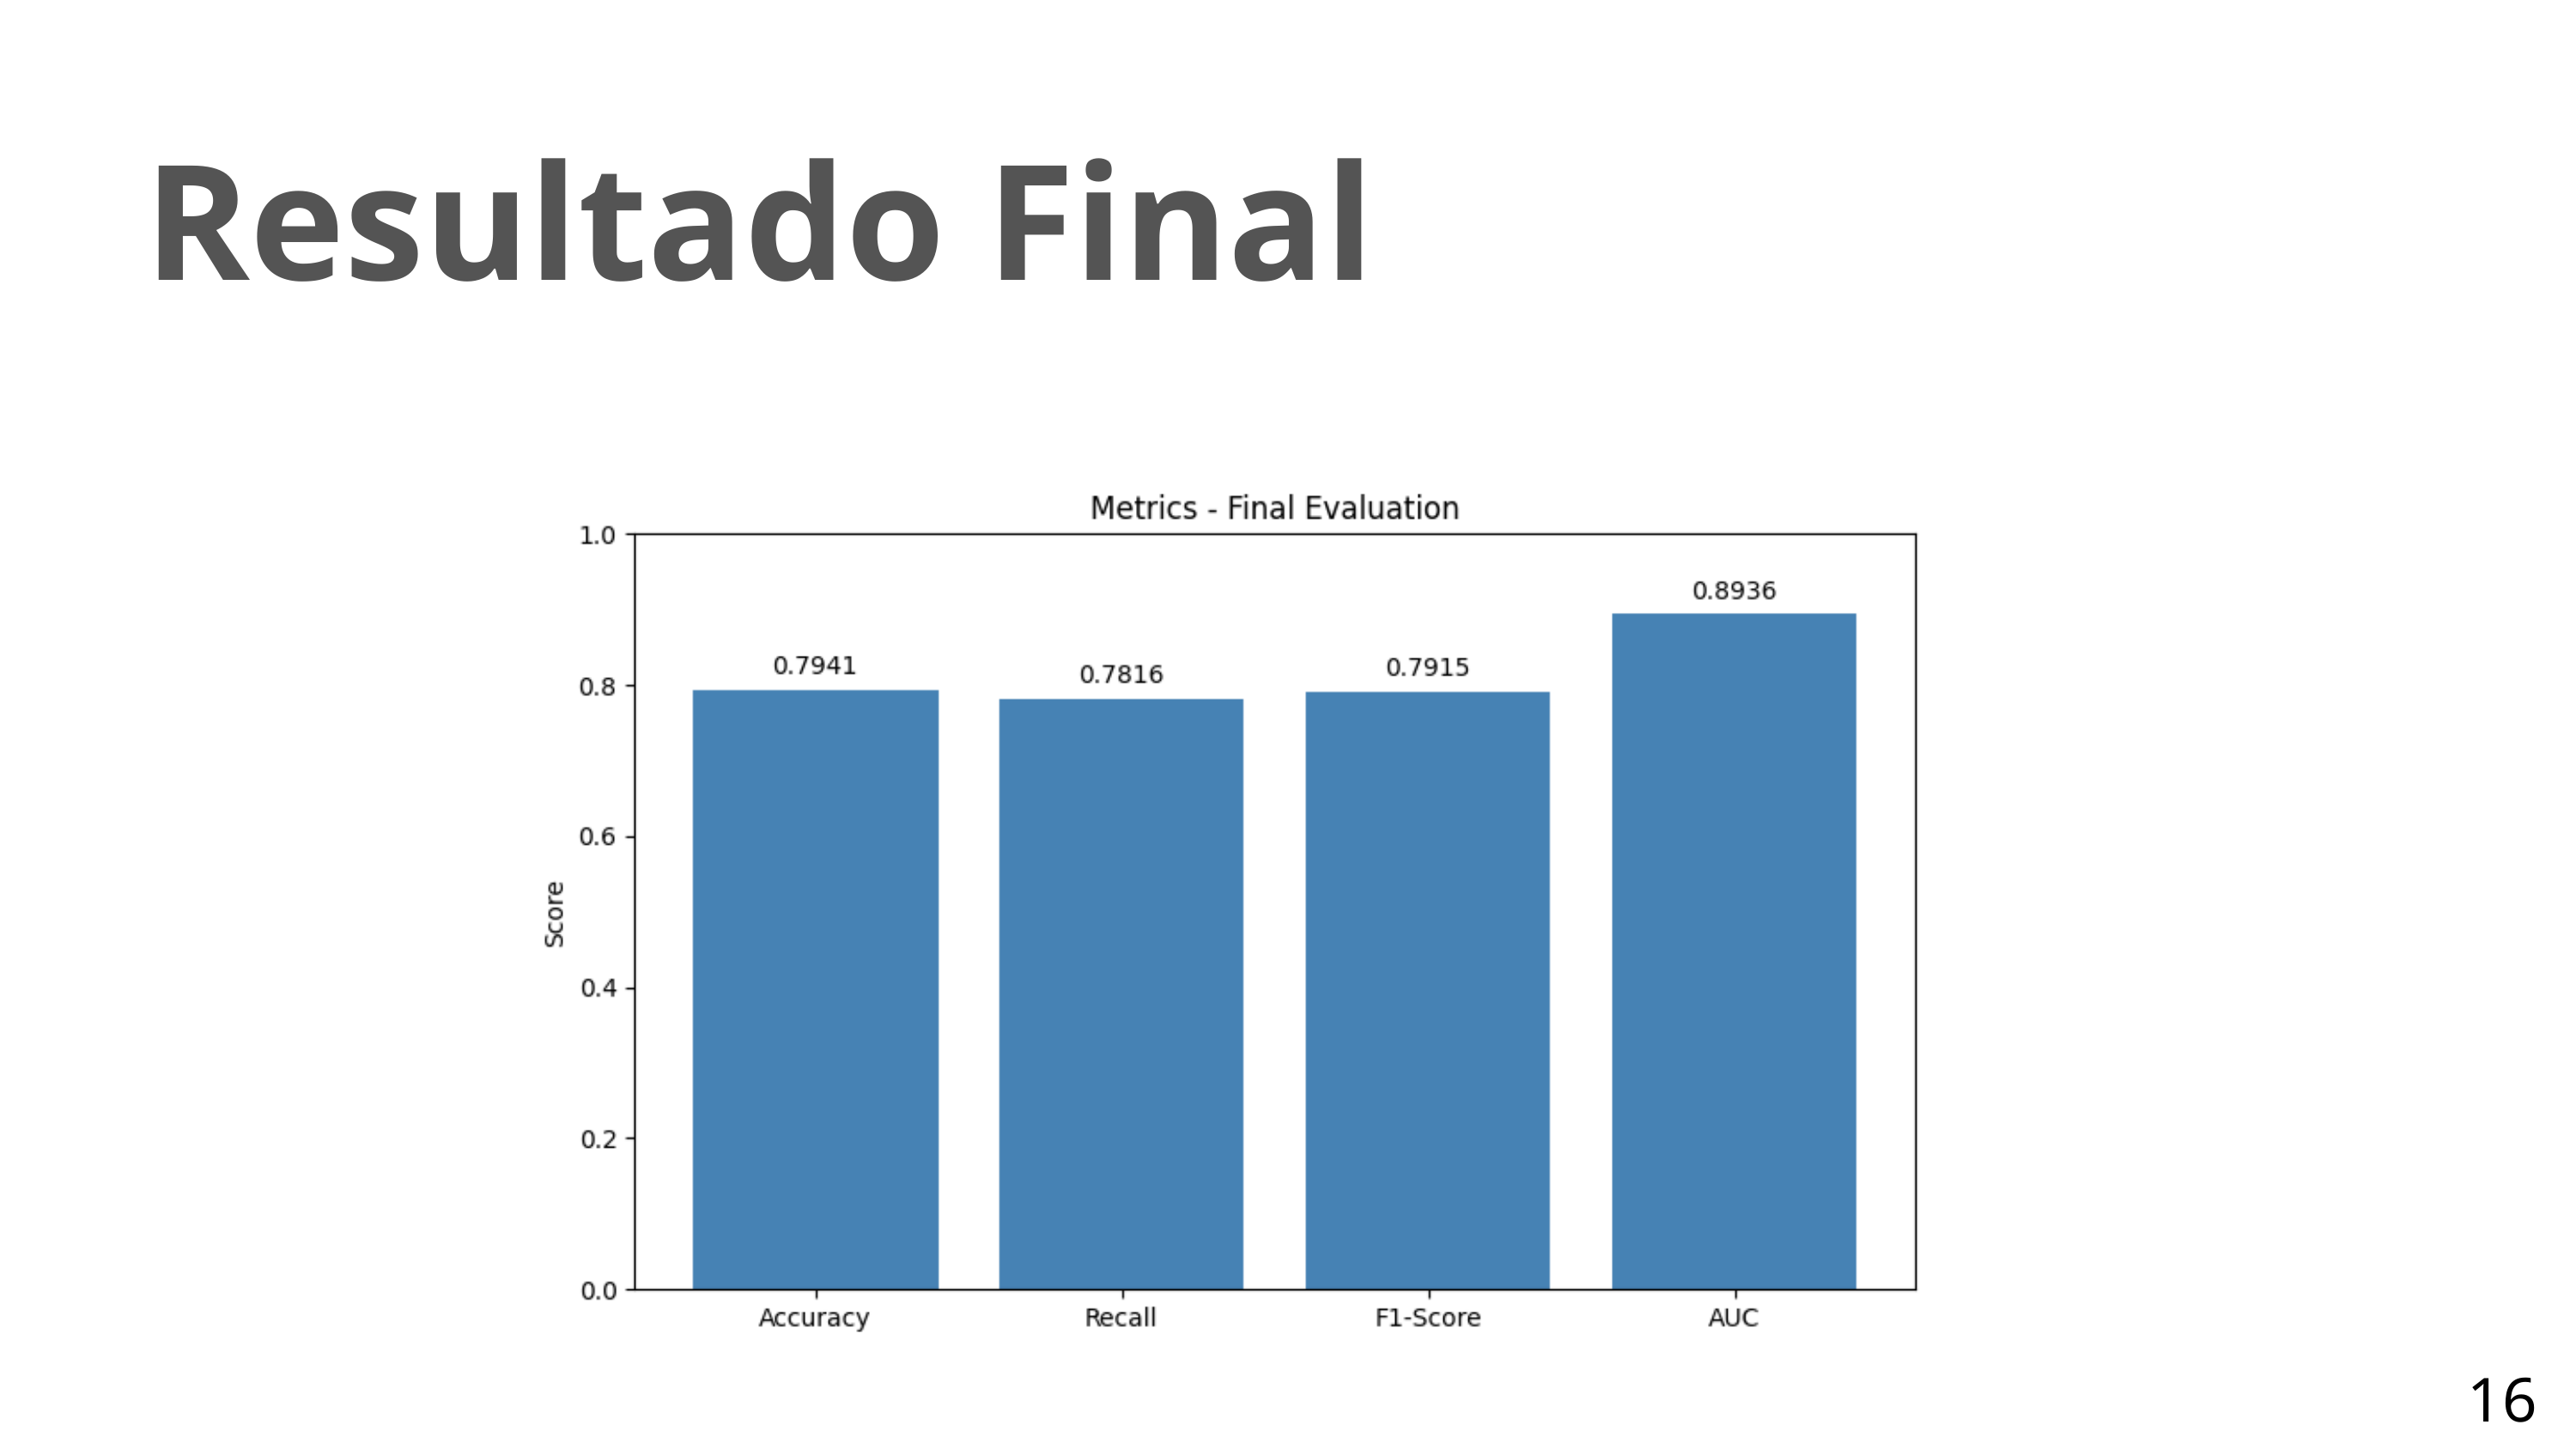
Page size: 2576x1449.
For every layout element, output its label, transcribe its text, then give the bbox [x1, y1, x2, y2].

text_box 16 [2467, 1349, 2537, 1449]
text_box [517, 468, 1942, 1359]
text_box Resultado Final [144, 174, 2408, 312]
